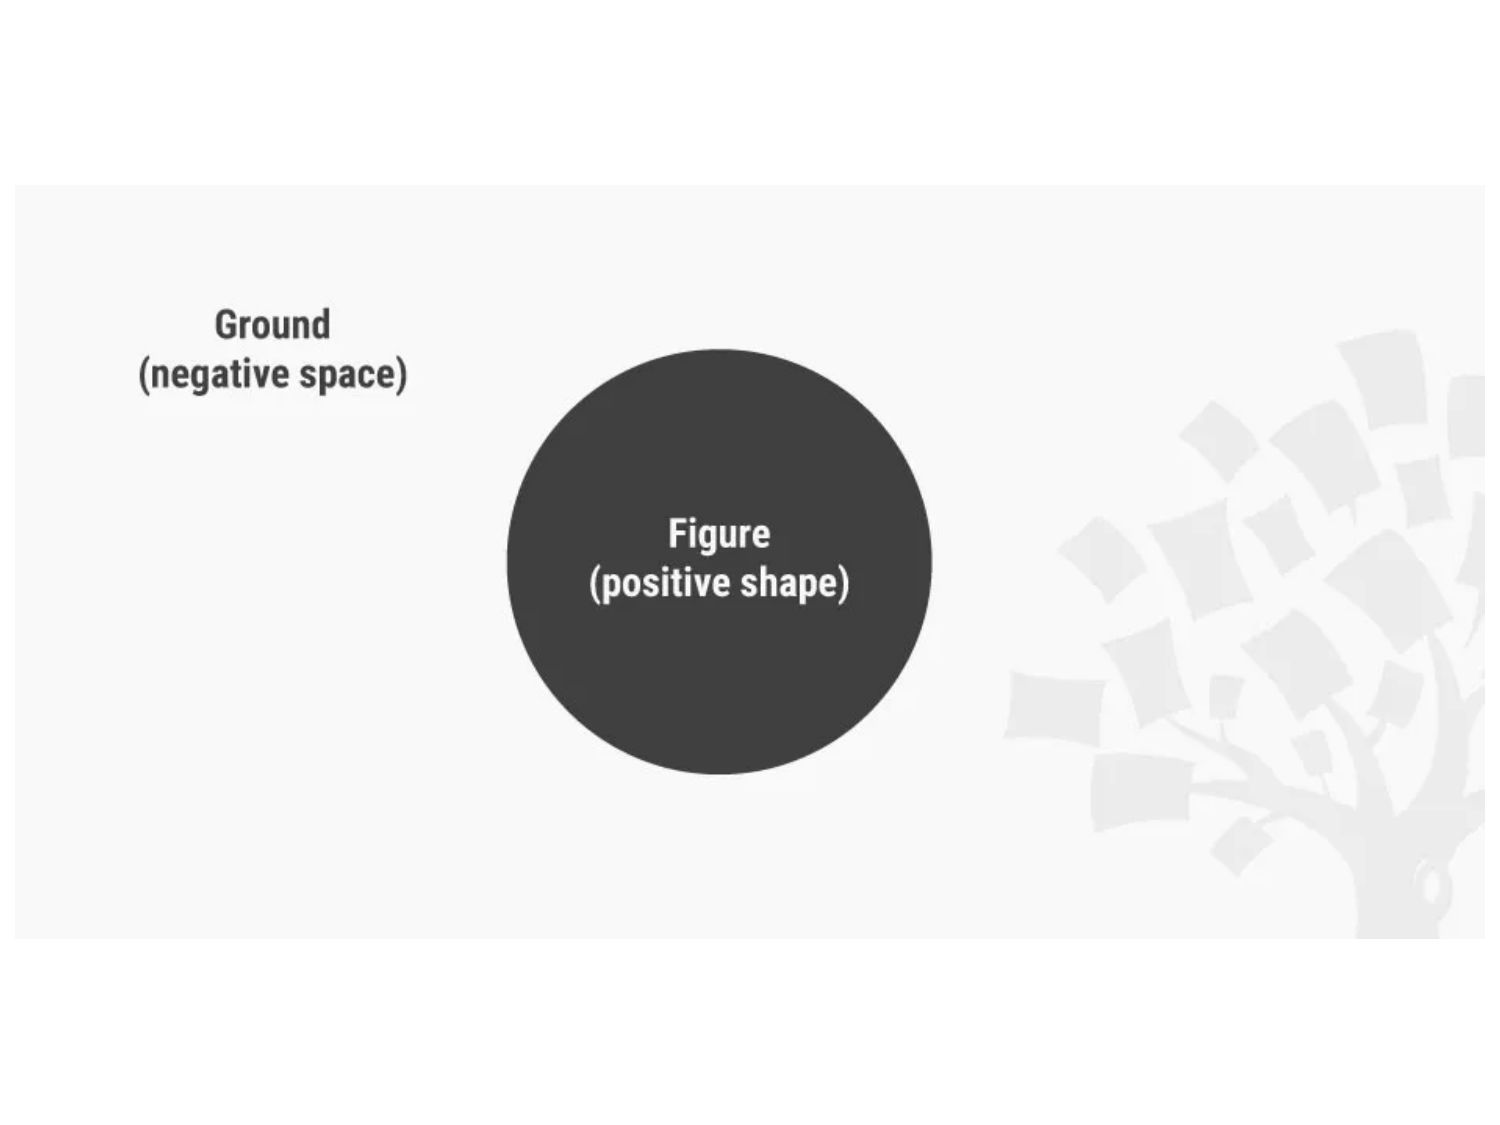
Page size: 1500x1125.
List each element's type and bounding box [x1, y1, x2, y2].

picture [15, 185, 1485, 940]
